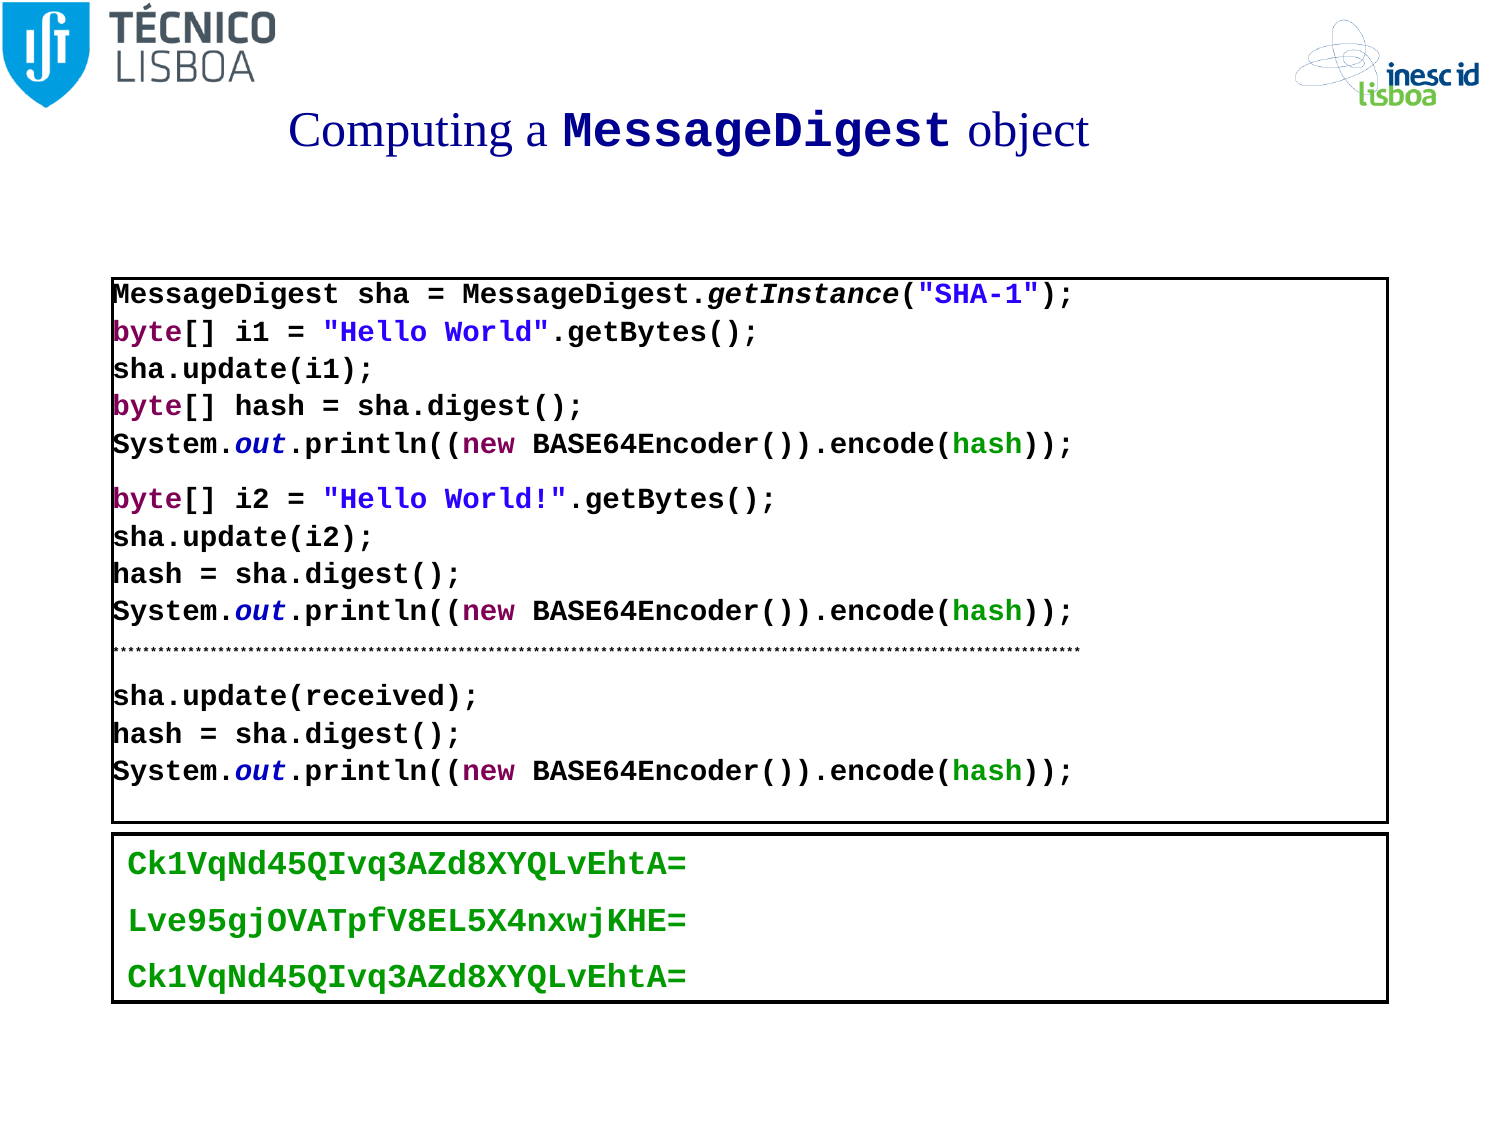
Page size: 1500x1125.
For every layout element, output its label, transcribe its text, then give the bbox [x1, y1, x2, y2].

picture [27, 30, 34, 63]
list MessageDigest sha = MessageDigest.getInstance("SHA-1"); byte[] i1 = "Hello World".getBytes(); sha.update(i1); byte[] hash = sha.digest(); System.out.println((new BASE64Encoder()).encode(hash)); byte[] i2 = "Hello World!".getBytes(); sha.update(i2); hash = sha.digest(); System.out.println((new BASE64Encoder()).encode(hash)); ********************************************************************************************************************************* sha.update(received); hash = sha.digest(); System.out.println((new BASE64Encoder()).encode(hash)); [112, 278, 1388, 823]
text_box Ck1VqNd45QIvq3AZd8XYQLvEhtA= Lve95gjOVATpfV8EL5X4nxwjKHE= Ck1VqNd45QIvq3AZd8XYQLvEhtA= [112, 834, 1388, 1003]
title Computing a MessageDigest object [87, 24, 1291, 221]
picture [27, 12, 65, 81]
picture [55, 30, 69, 63]
picture [0, 0, 276, 109]
picture [1293, 17, 1481, 110]
